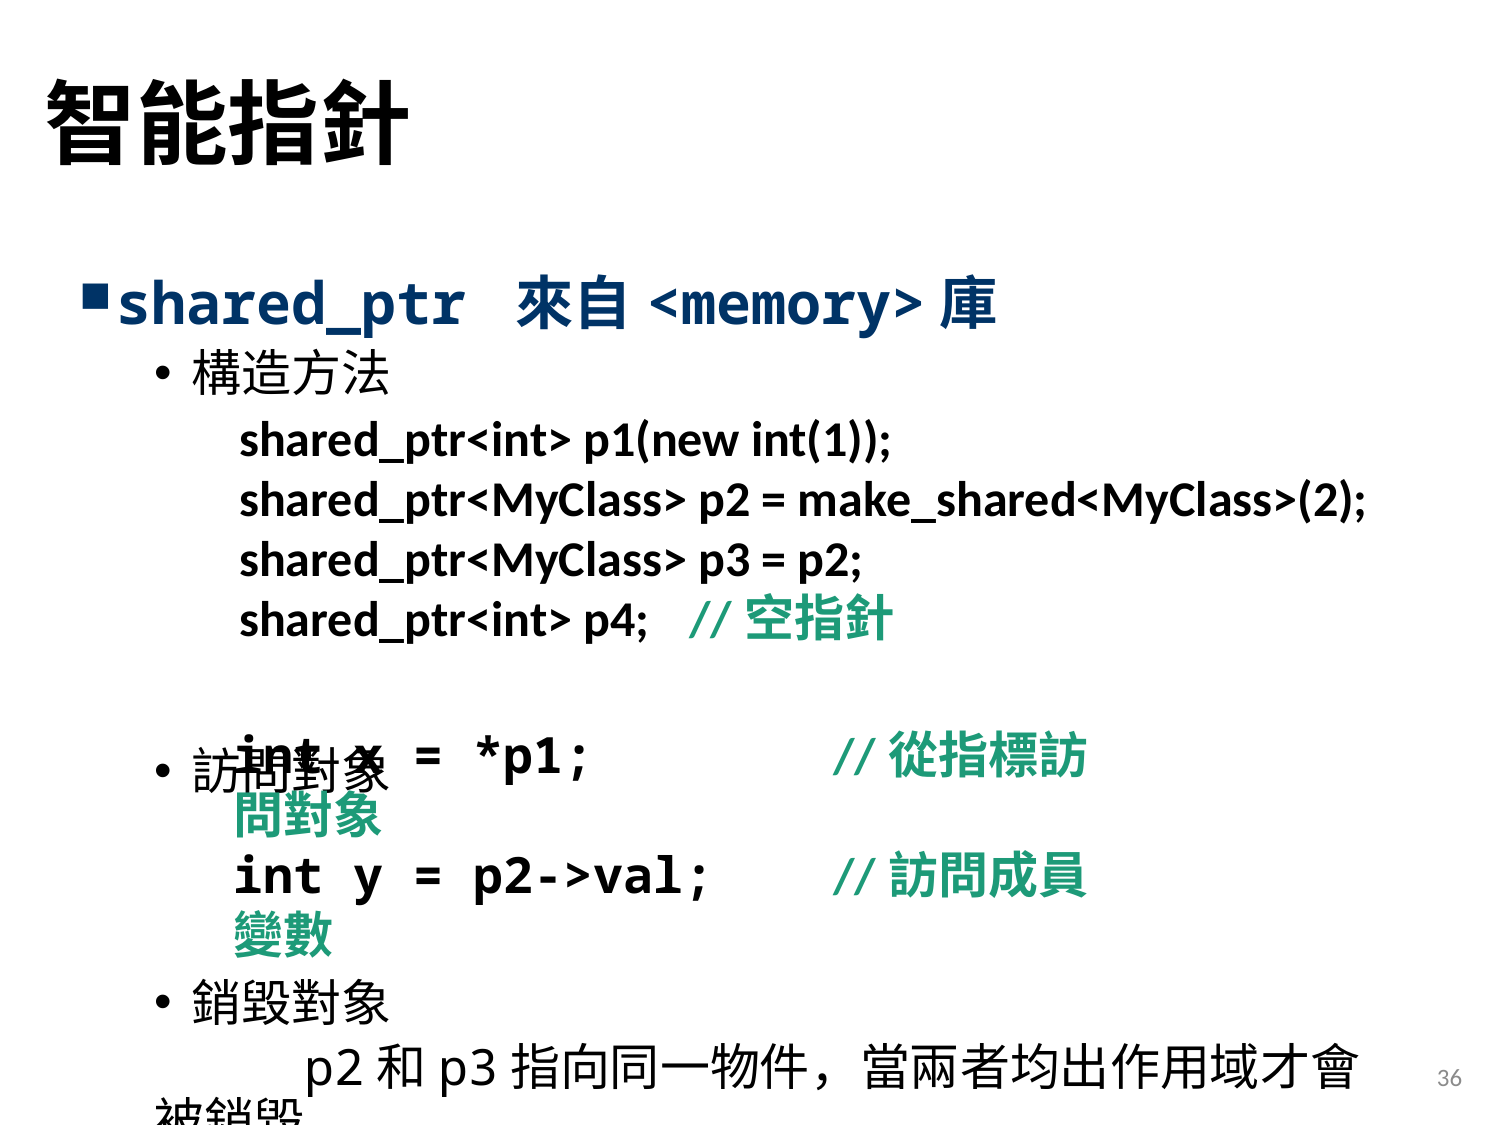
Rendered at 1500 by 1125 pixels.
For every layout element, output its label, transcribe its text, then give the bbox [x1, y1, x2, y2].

list shared_ptr 來自<memory>庫 構造方法 訪問對象 銷毀對象 p2和p3指向同一物件，當兩者均出作用域才會被銷毀 [64, 267, 1420, 1047]
text_box int x = *p1; //從指標訪問對象 int y = p2->val; //訪問成員變數 [218, 716, 1117, 971]
title 智能指針 [29, 19, 1324, 237]
text_box shared_ptr<int> p1(new int(1)); shared_ptr<MyClass> p2 = make_shared<MyClass>(2); shared_ptr<MyClass> p3 = p2; shared_ptr<int> p4; //空指針 [224, 399, 1384, 654]
slide_number 36 [1139, 1046, 1478, 1107]
